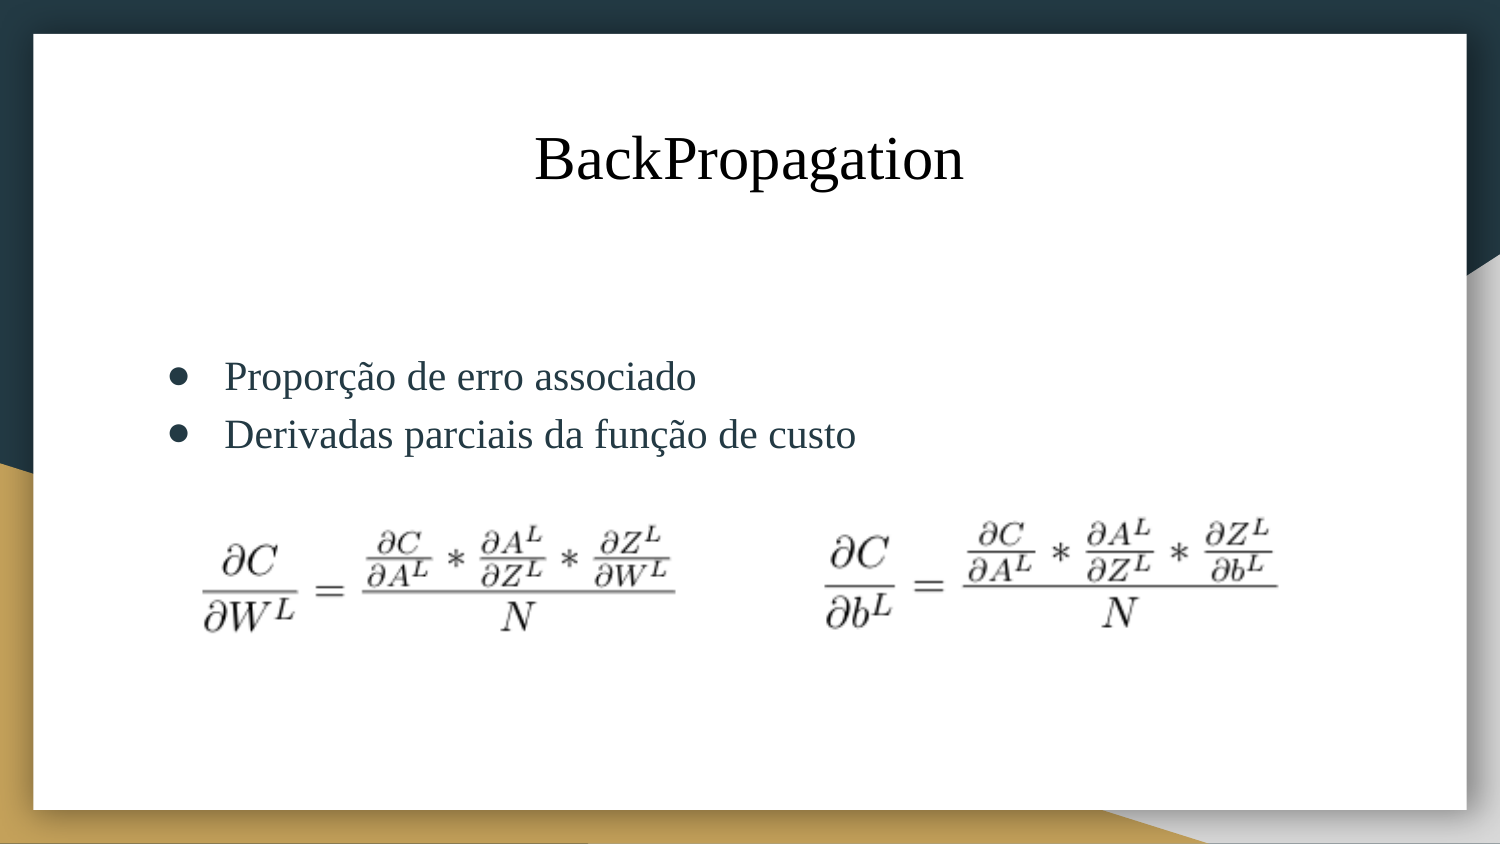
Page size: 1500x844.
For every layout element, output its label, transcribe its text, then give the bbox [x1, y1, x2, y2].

title BackPropagation [134, 102, 1366, 259]
list Proporção de erro associado Derivadas parciais da função de custo [134, 326, 1366, 678]
picture [810, 496, 1312, 655]
picture [176, 507, 725, 678]
